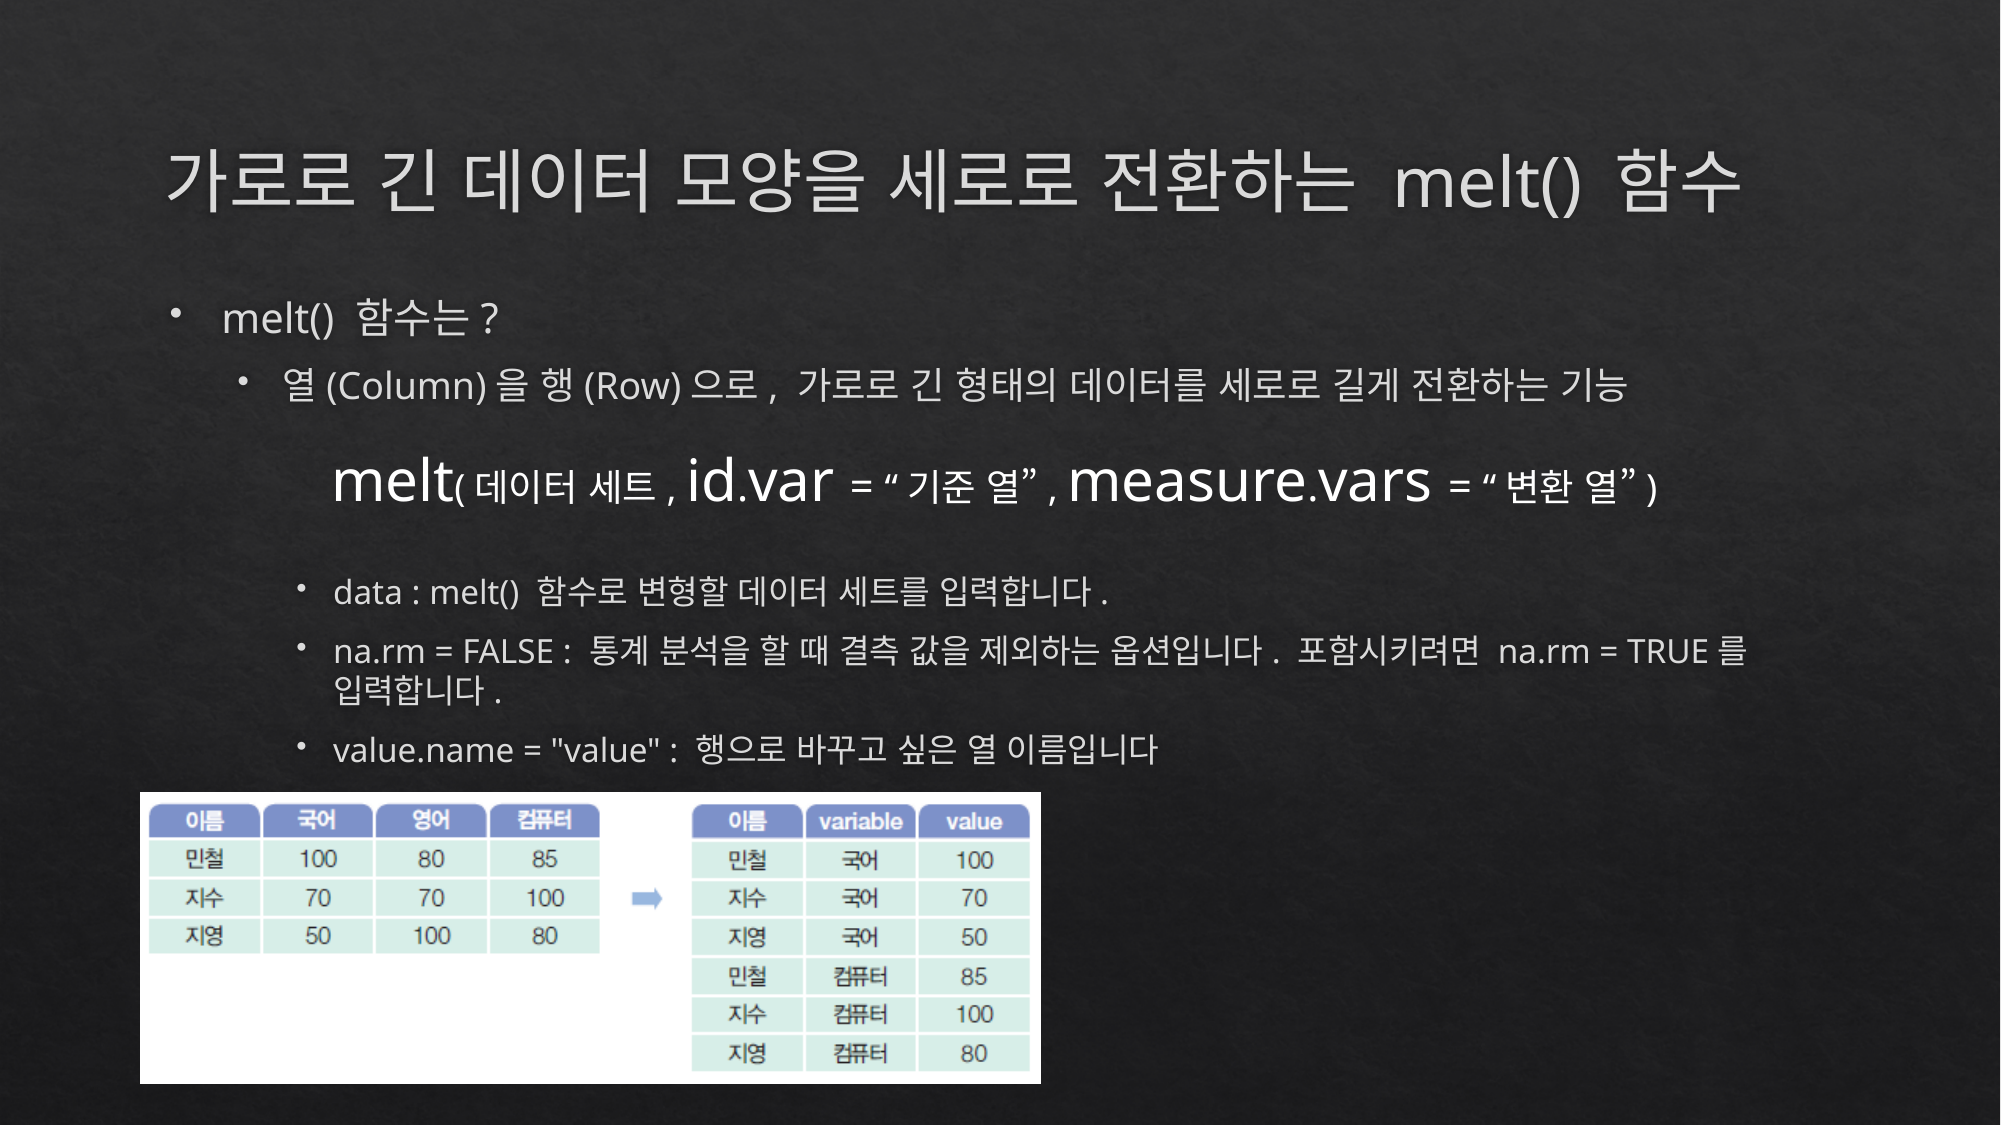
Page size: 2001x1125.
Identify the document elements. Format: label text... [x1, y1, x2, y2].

text_box melt(데이터 세트, id.var = “기준 열”, measure.vars = “변환 열”) [140, 435, 1858, 521]
list melt() 함수는? 열(Column)을 행(Row)으로, 가로로 긴 형태의 데이터를 세로로 길게 전환하는 기능 data : melt() 함수로 변형할 데이터 세트를 입력합니다. na.rm = FALSE : 통계 분석을 할 때 결측 값을 제외하는 옵션입니다. 포함시키려면 na.rm = TRUE를 입력합니다. value.name = "value" : 행으로 바꾸고 싶은 열 이름입니다 [149, 284, 1849, 435]
title 가로로 긴 데이터 모양을 세로로 전환하는 melt() 함수 [149, 99, 1849, 260]
list melt() 함수는? 열(Column)을 행(Row)으로, 가로로 긴 형태의 데이터를 세로로 길게 전환하는 기능 data : melt() 함수로 변형할 데이터 세트를 입력합니다. na.rm = FALSE : 통계 분석을 할 때 결측 값을 제외하는 옵션입니다. 포함시키려면 na.rm = TRUE를 입력합니다. value.name = "value" : 행으로 바꾸고 싶은 열 이름입니다 [149, 521, 1849, 950]
picture [140, 792, 1041, 1084]
